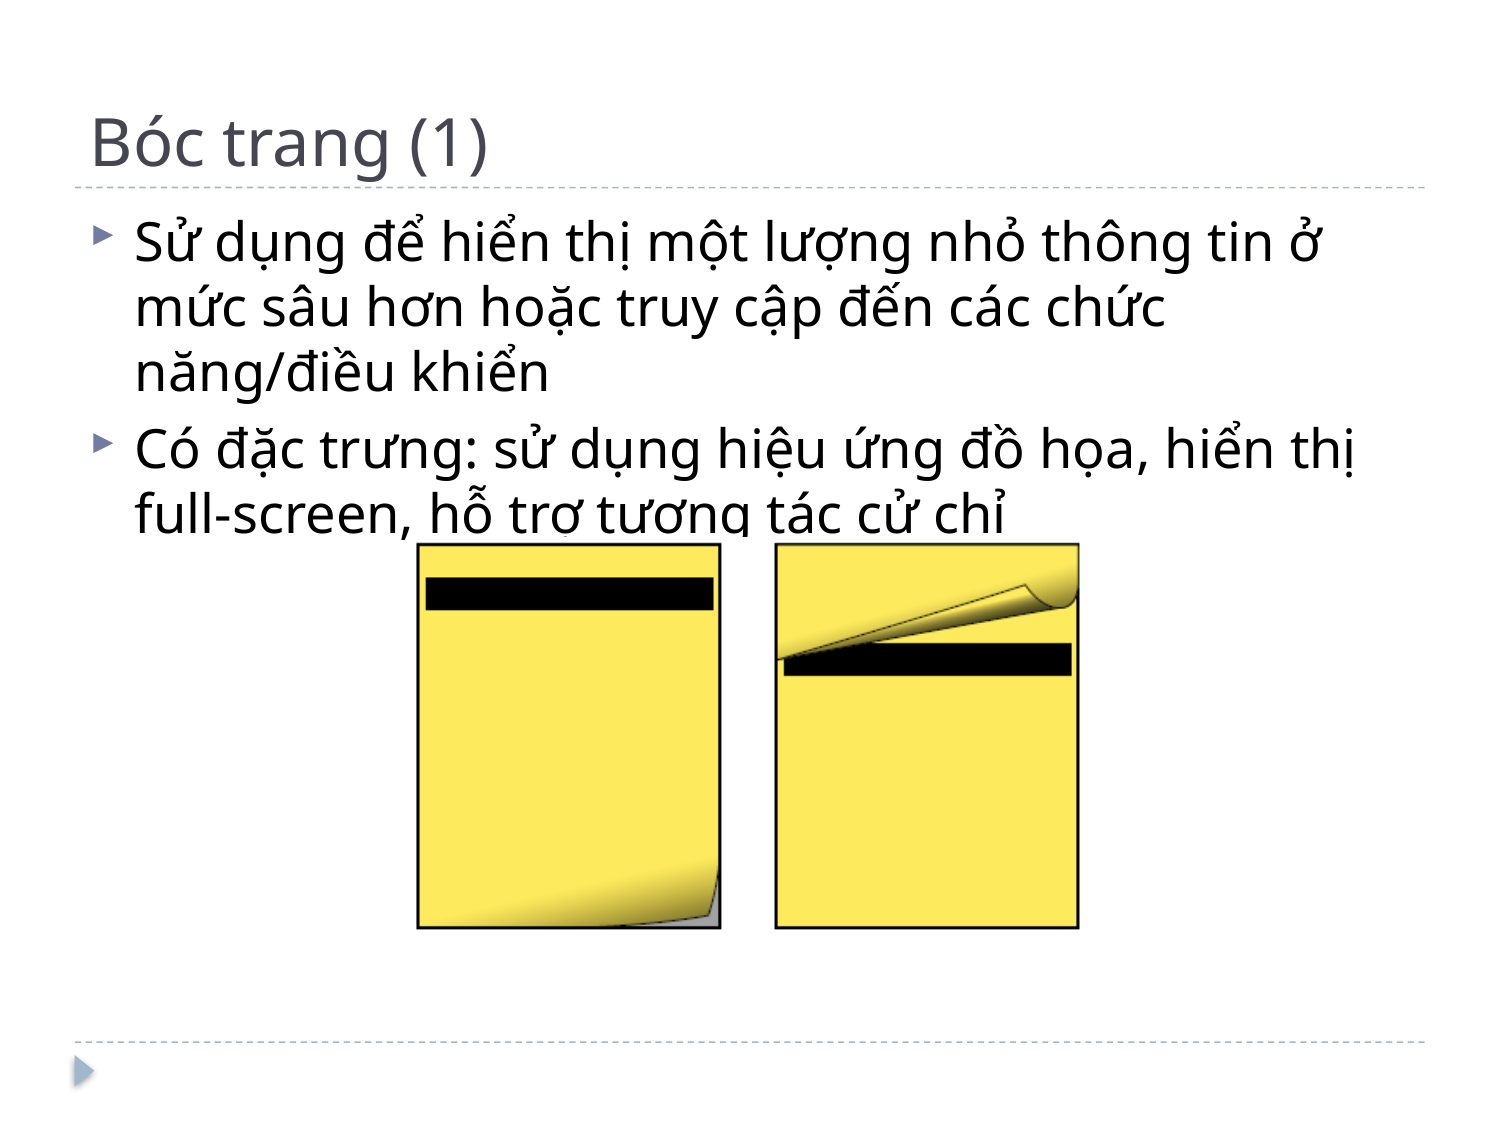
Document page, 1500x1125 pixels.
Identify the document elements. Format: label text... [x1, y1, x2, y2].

title Bóc trang (1) [75, 24, 1425, 188]
list Sử dụng để hiển thị một lượng nhỏ thông tin ở mức sâu hơn hoặc truy cập đến các chức năng/điều khiển Có đặc trưng: sử dụng hiệu ứng đồ họa, hiển thị full-screen, hỗ trợ tương tác cử chỉ [75, 200, 1425, 1010]
picture [412, 537, 1087, 940]
